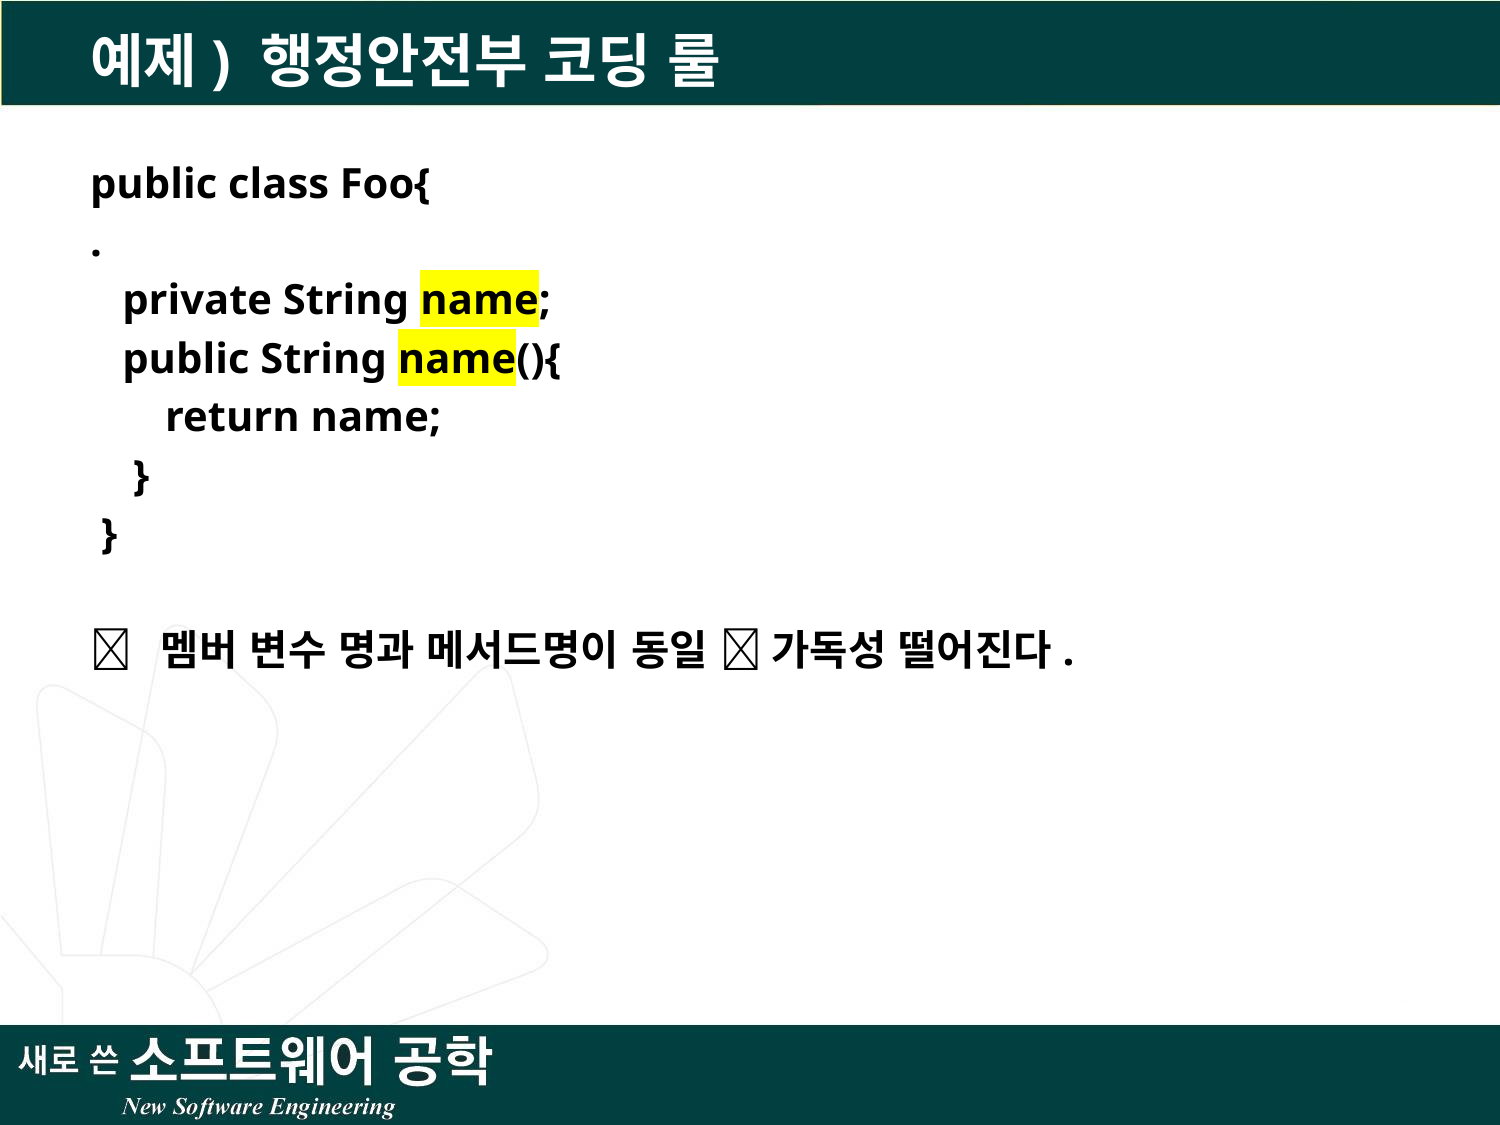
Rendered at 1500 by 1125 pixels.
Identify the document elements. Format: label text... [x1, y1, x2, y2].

title 예제) 행정안전부 코딩 룰 [74, 13, 1426, 106]
picture [0, 0, 1500, 1125]
list public class Foo{ . private String name; public String name(){ return name; } }  멤버 변수 명과 메서드명이 동일  가독성 떨어진다. [74, 148, 1426, 1006]
